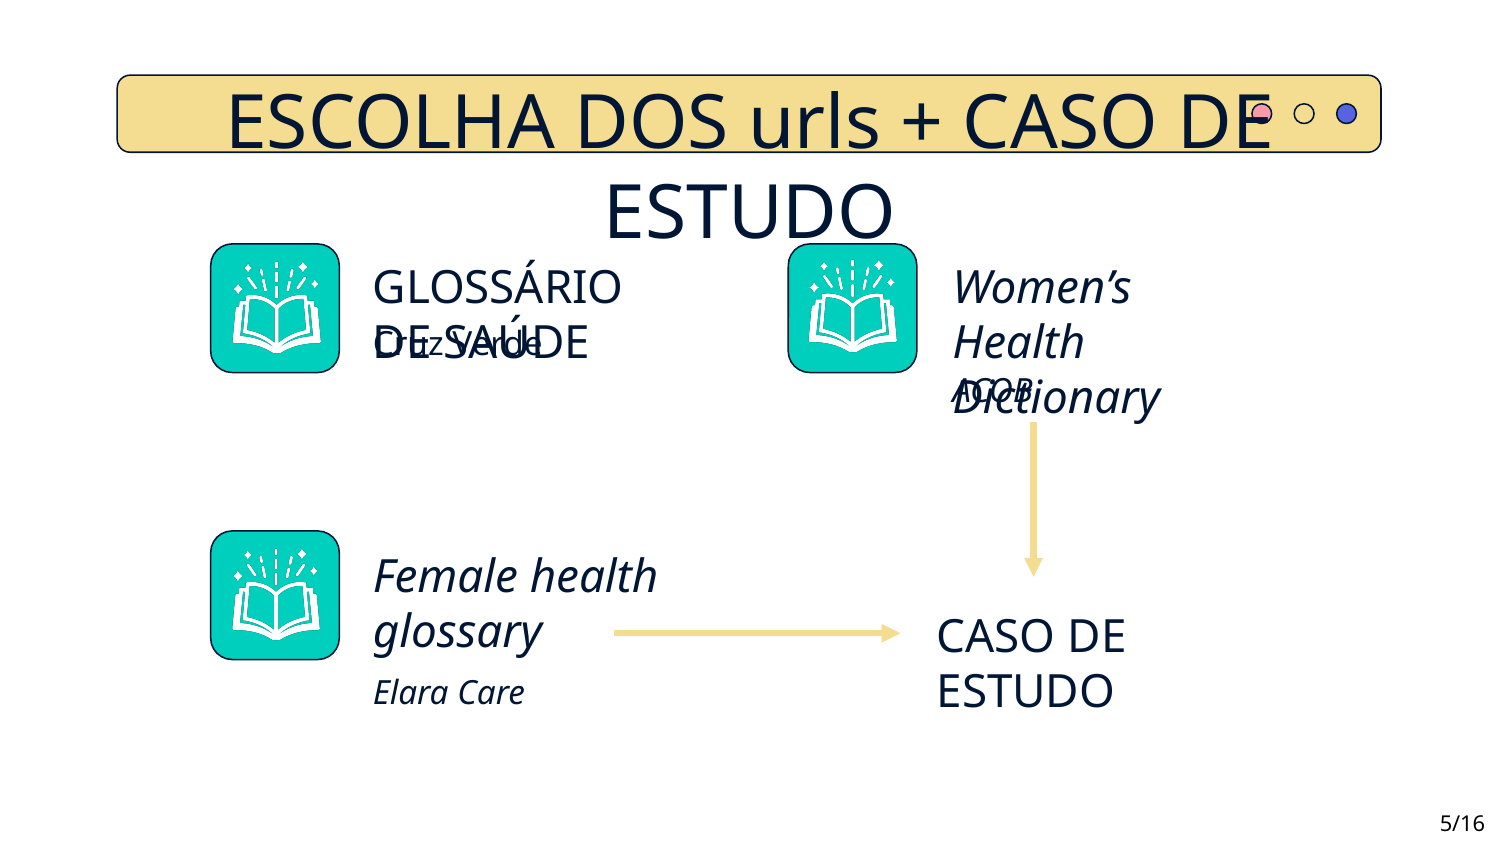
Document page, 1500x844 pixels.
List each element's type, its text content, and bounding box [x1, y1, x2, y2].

subtitle ACOB [952, 369, 1268, 464]
subtitle Elara Care [372, 671, 689, 766]
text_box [1251, 103, 1357, 124]
subtitle Women’s Health Dictionary [952, 258, 1268, 318]
picture [227, 546, 325, 643]
subtitle Female health glossary [372, 547, 689, 607]
picture [804, 257, 901, 354]
picture [228, 258, 325, 355]
title ESCOLHA DOS urls + CASO DE ESTUDO [224, 73, 1276, 168]
subtitle Cruz Verde [372, 322, 689, 417]
text_box [210, 243, 340, 373]
text_box [210, 530, 340, 660]
text_box 5/16 [1405, 802, 1500, 843]
text_box CASO DE ESTUDO [936, 606, 1252, 666]
text_box [1276, 75, 1382, 153]
text_box [117, 75, 224, 153]
text_box [788, 243, 917, 373]
subtitle GLOSSÁRIO DE SAÚDE [372, 258, 689, 318]
